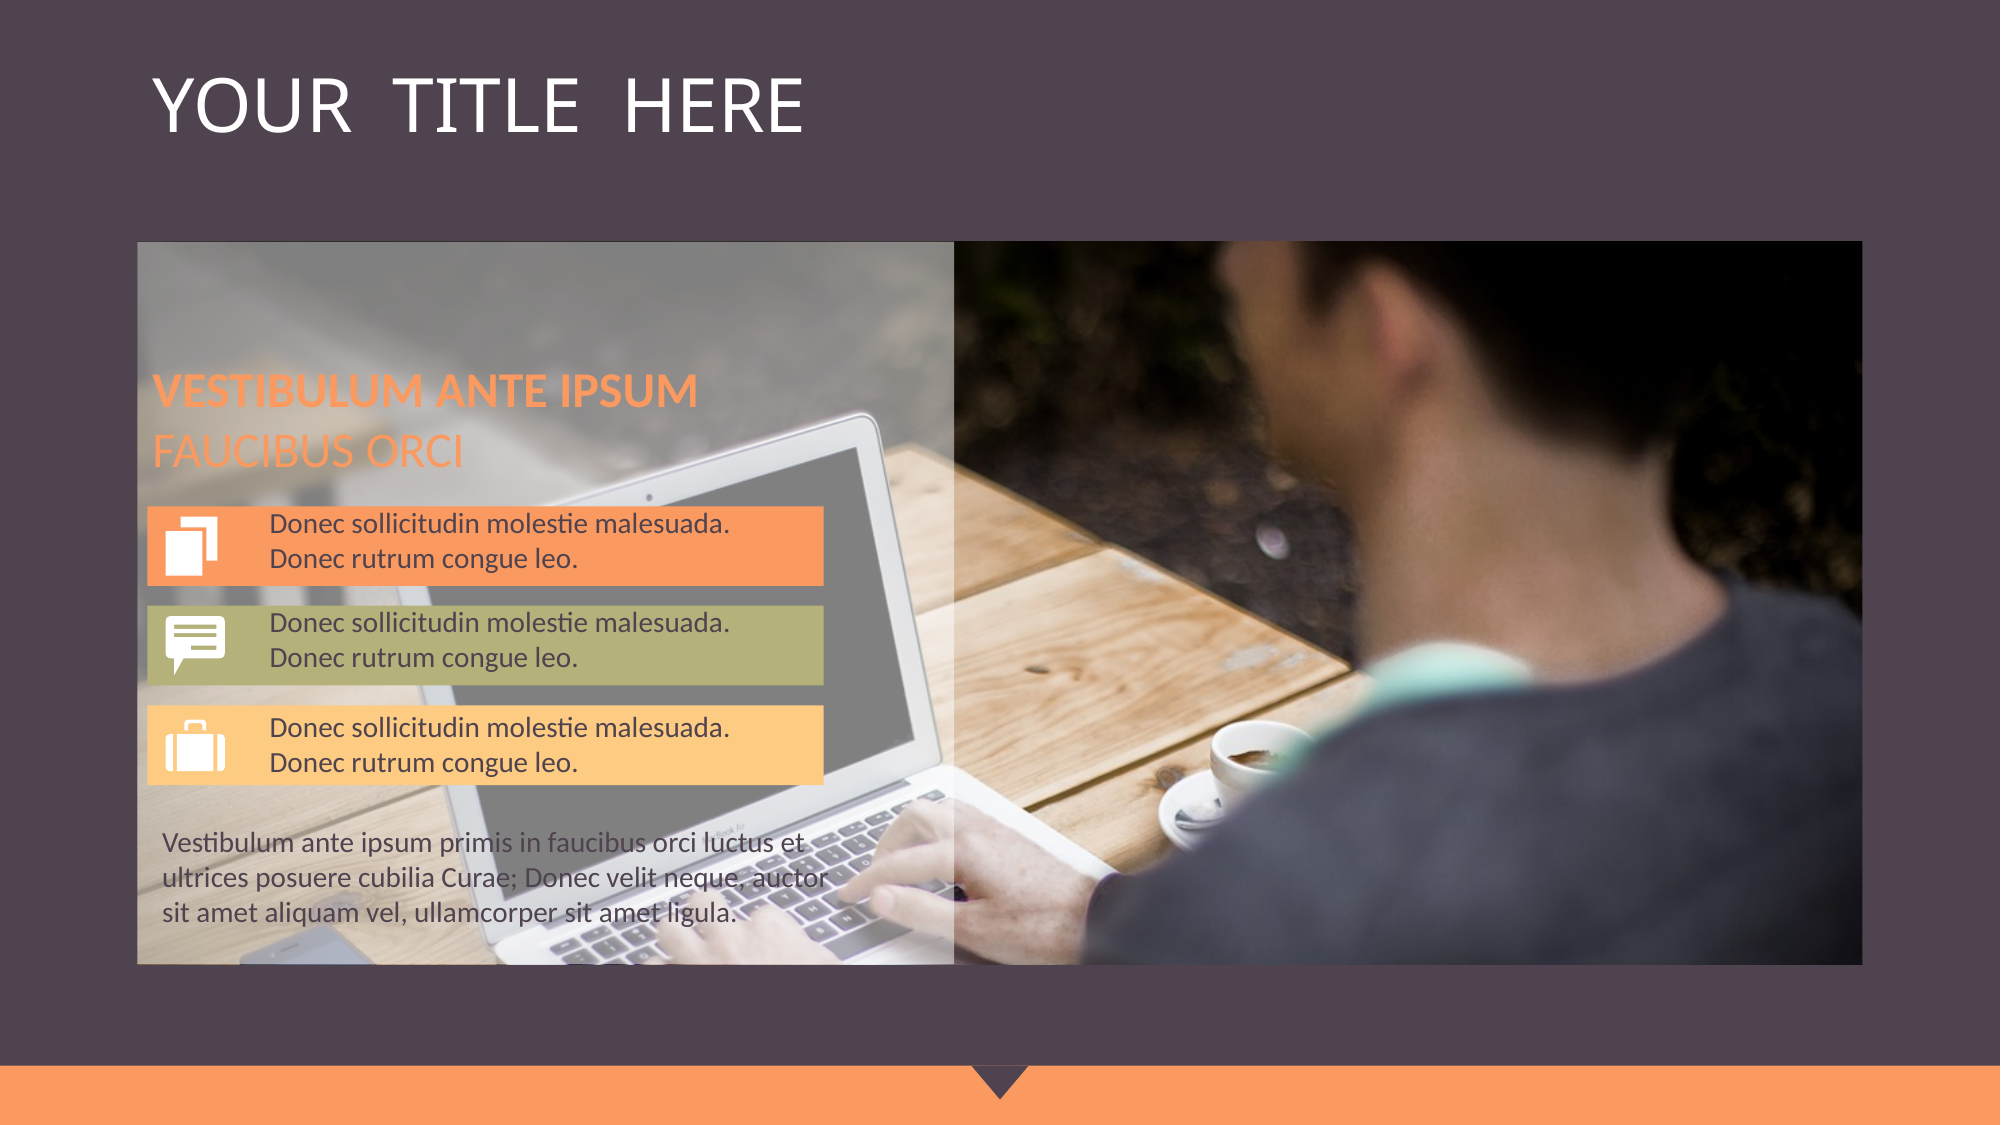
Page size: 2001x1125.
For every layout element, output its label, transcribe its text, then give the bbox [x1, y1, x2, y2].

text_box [165, 516, 218, 576]
title Your Title Here [137, 59, 1863, 241]
picture [137, 241, 1863, 965]
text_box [147, 506, 824, 786]
